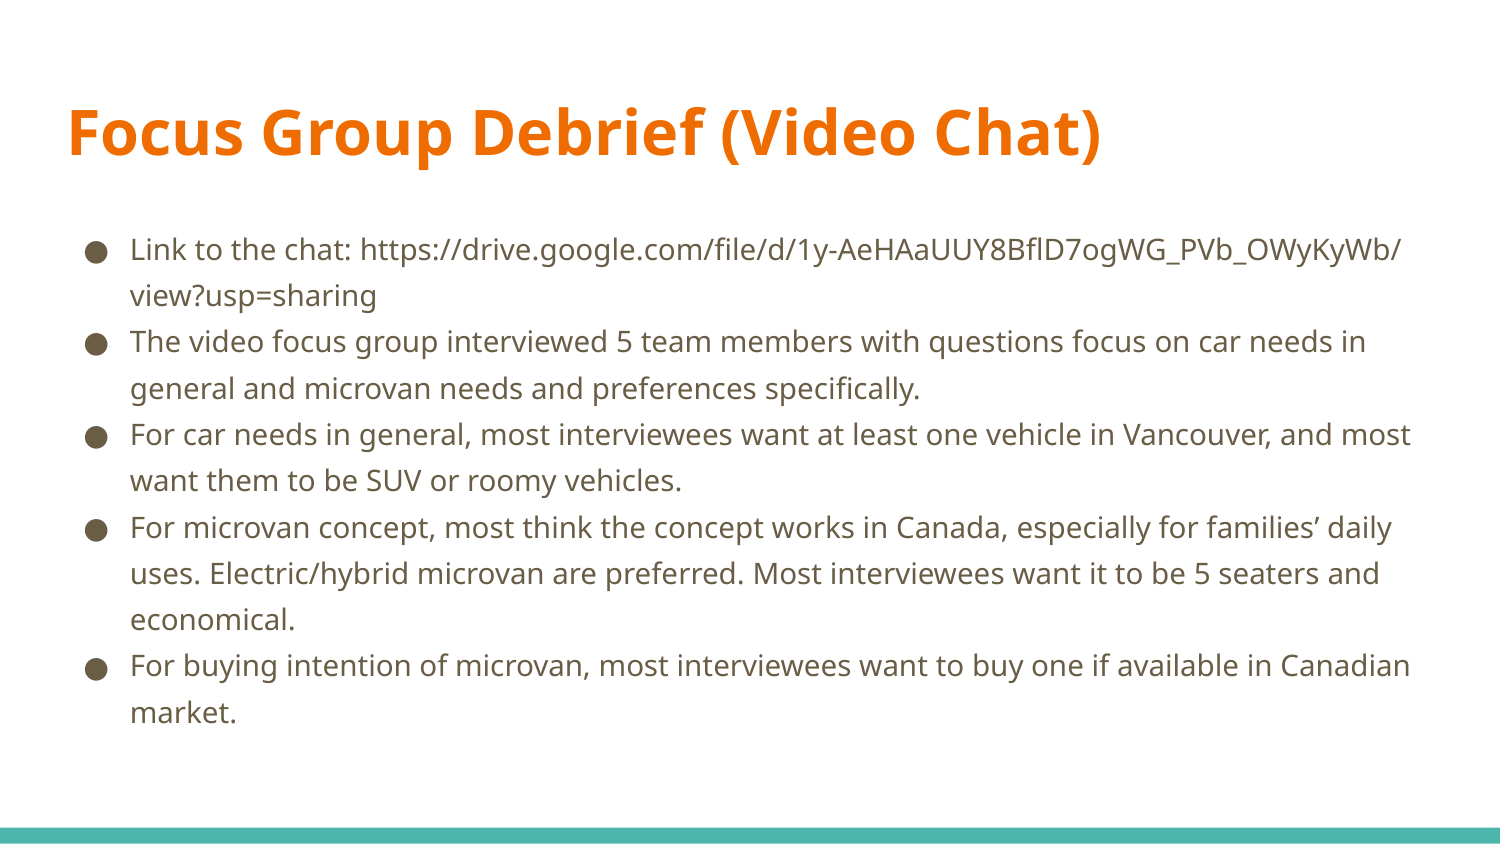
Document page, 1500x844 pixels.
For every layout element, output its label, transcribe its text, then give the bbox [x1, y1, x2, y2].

title Focus Group Debrief (Video Chat) [51, 72, 1449, 189]
list Link to the chat: https://drive.google.com/file/d/1y-AeHAaUUY8BflD7ogWG_PVb_OWyKyWb/view?usp=sharing The video focus group interviewed 5 team members with questions focus on car needs in general and microvan needs and preferences specifically. For car needs in general, most interviewees want at least one vehicle in Vancouver, and most want them to be SUV or roomy vehicles. For microvan concept, most think the concept works in Canada, especially for families’ daily uses. Electric/hybrid microvan are preferred. Most interviewees want it to be 5 seaters and economical. For buying intention of microvan, most interviewees want to buy one if available in Canadian market. [51, 207, 1449, 750]
